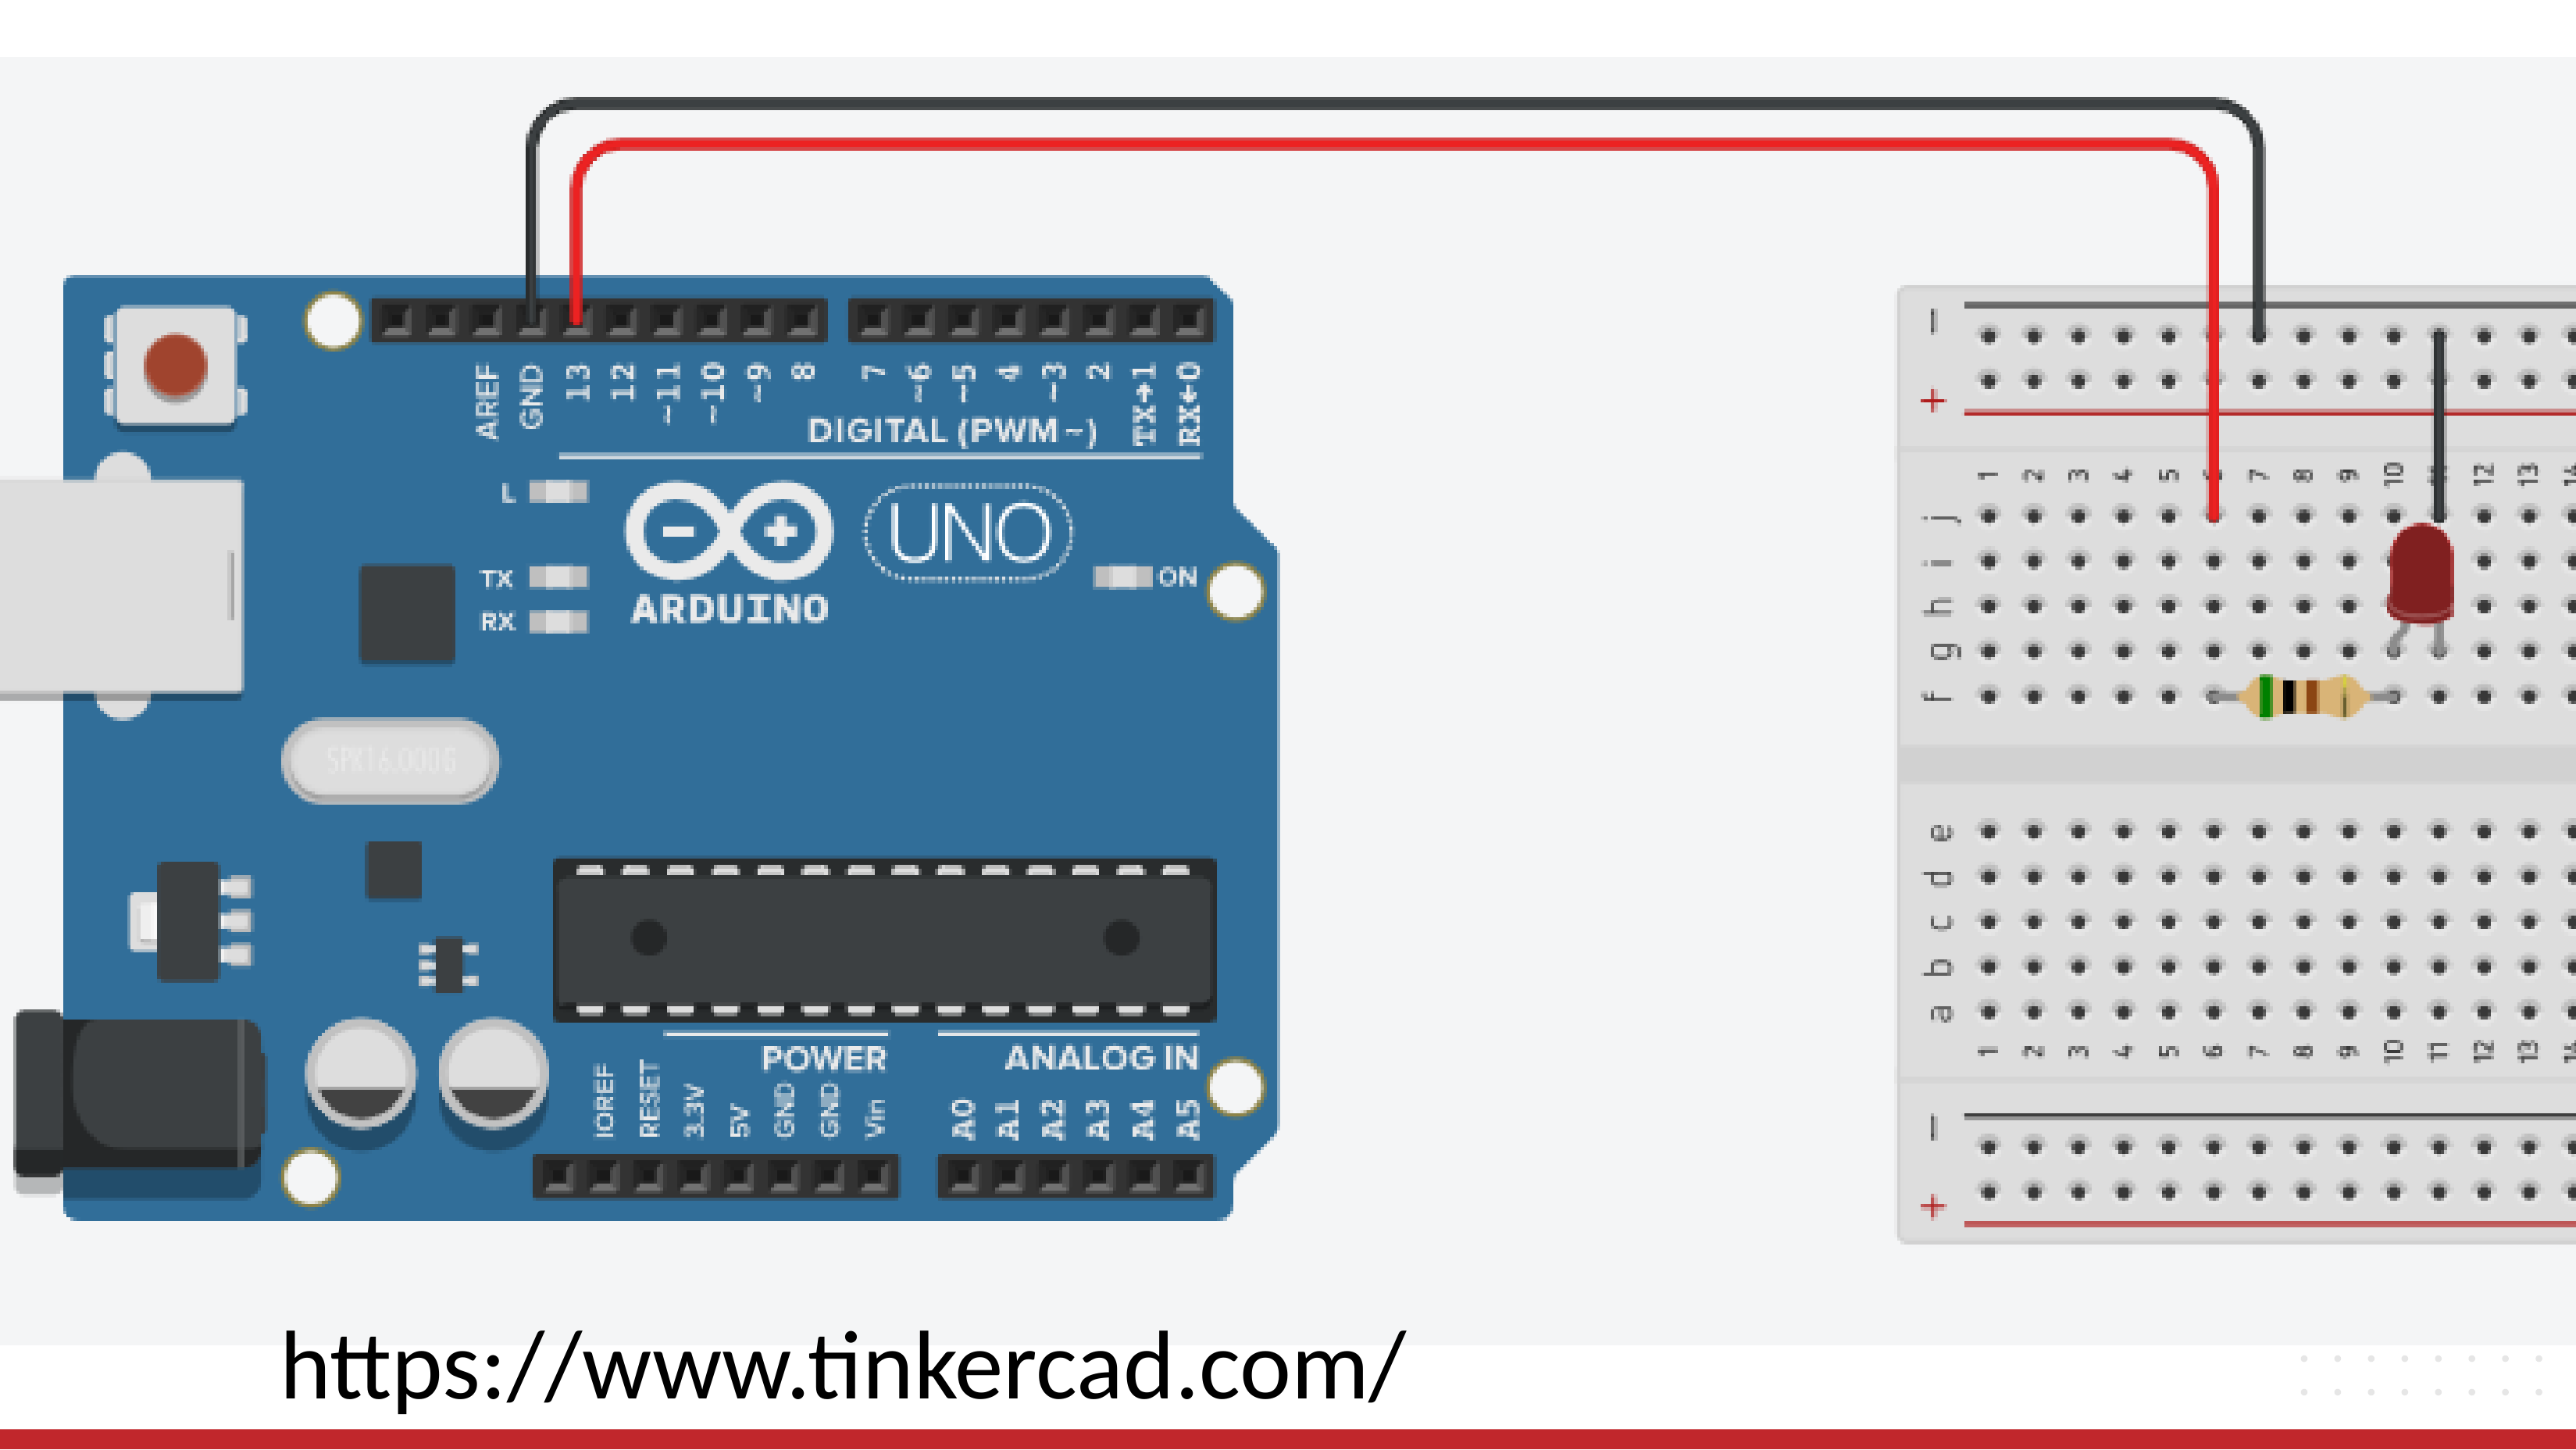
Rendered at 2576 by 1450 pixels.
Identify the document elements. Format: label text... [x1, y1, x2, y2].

text_box [2334, 1355, 2342, 1362]
text_box [0, 1429, 2576, 1449]
text_box [2435, 1388, 2442, 1396]
text_box [2535, 1355, 2542, 1362]
text_box [2468, 1355, 2476, 1362]
text_box [2367, 1355, 2375, 1362]
text_box [2468, 1388, 2476, 1396]
text_box [2367, 1388, 2375, 1396]
text_box [2334, 1388, 2342, 1396]
text_box https://www.tinkercad.com/ [268, 1352, 1557, 1424]
text_box [2401, 1355, 2409, 1362]
text_box [2502, 1355, 2509, 1362]
text_box [2535, 1388, 2542, 1396]
text_box [2300, 1355, 2308, 1362]
text_box [2401, 1388, 2409, 1396]
text_box [2300, 1388, 2308, 1396]
picture [0, 57, 2576, 1346]
text_box [2435, 1355, 2442, 1362]
text_box [2502, 1388, 2509, 1396]
